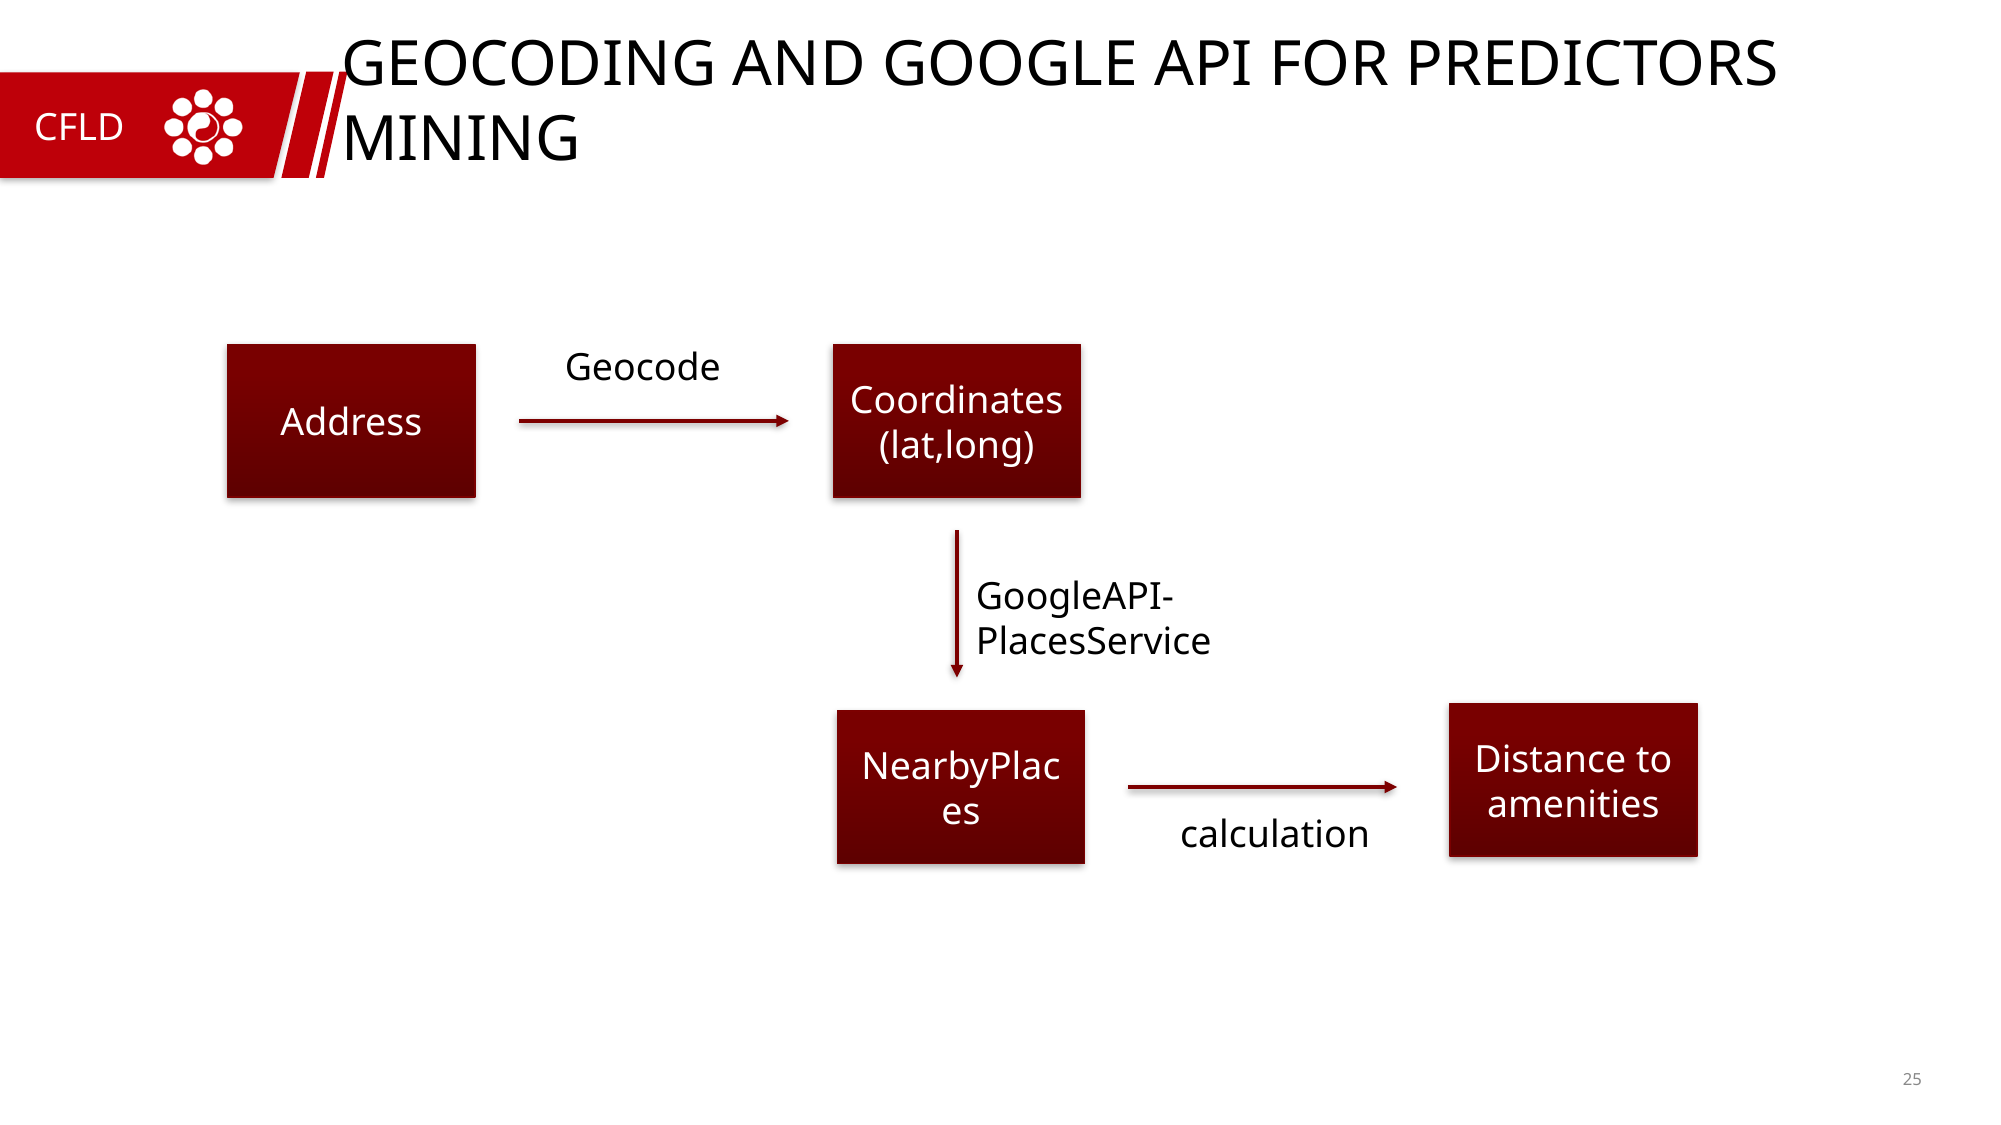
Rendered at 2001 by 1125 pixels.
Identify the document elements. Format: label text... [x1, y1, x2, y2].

text_box GoogleAPI- PlacesService [962, 564, 1282, 670]
text_box Geocode [549, 335, 789, 396]
text_box calculation [1165, 802, 1405, 863]
title Geocoding and Google API for predictors mining [341, 89, 1918, 181]
text_box Distance to amenities [1449, 703, 1698, 857]
picture [147, 73, 257, 176]
text_box Coordinates (lat,long) [833, 344, 1081, 498]
text_box Address [227, 344, 476, 498]
text_box NearbyPlaces [837, 710, 1085, 864]
